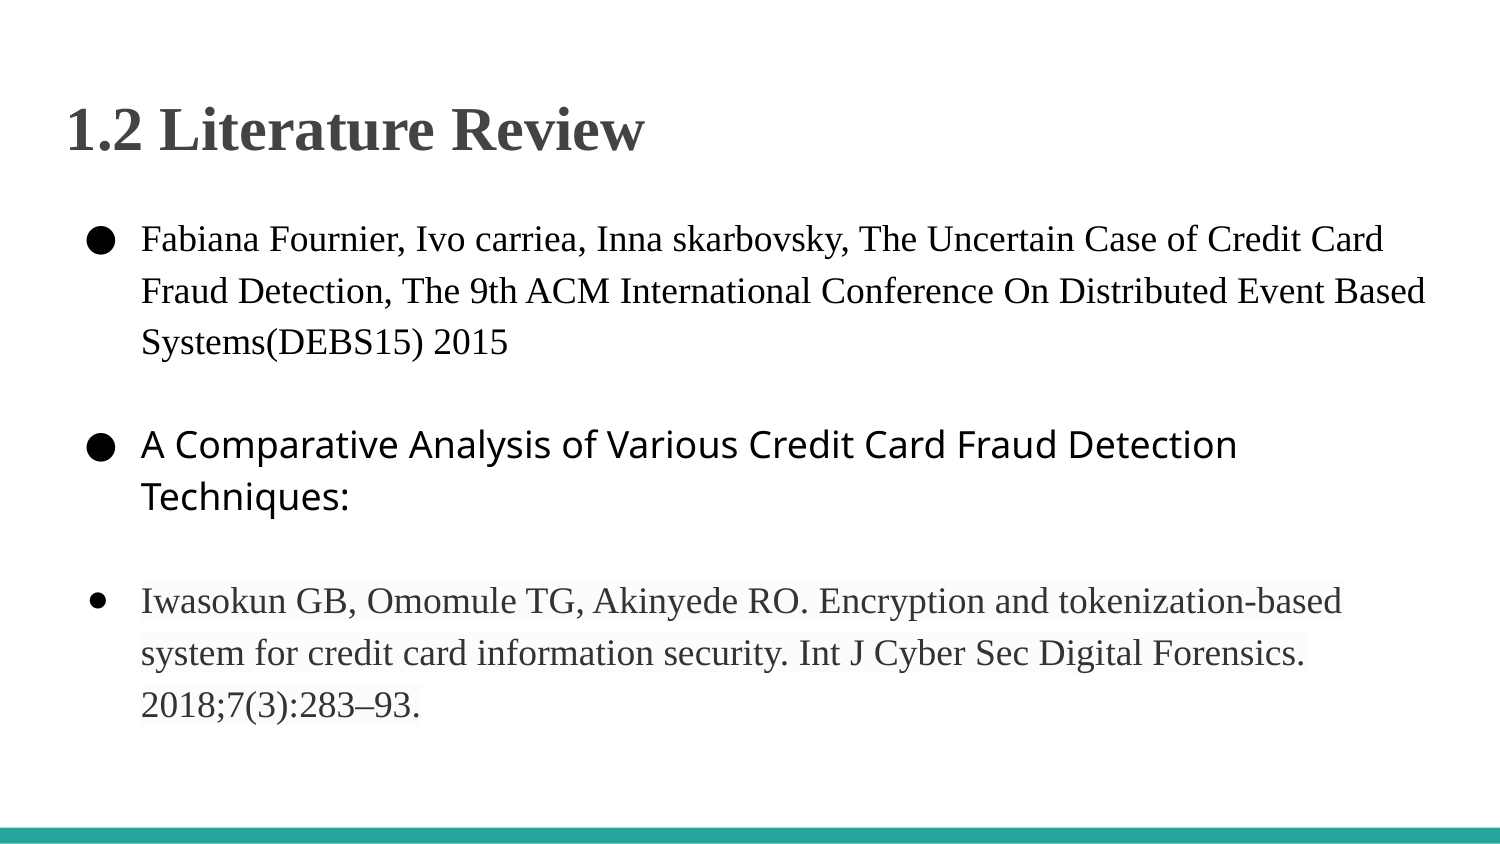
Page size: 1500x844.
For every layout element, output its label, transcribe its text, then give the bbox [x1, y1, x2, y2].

text_box 1.2 Literature Review [51, 72, 1449, 174]
text_box Fabiana Fournier, Ivo carriea, Inna skarbovsky, The Uncertain Case of Credit Card Fraud Detection, The 9th ACM International Conference On Distributed Event Based Systems(DEBS15) 2015 A Comparative Analysis of Various Credit Card Fraud Detection Techniques: Iwasokun GB, Omomule TG, Akinyede RO. Encryption and tokenization-based system for credit card information security. Int J Cyber Sec Digital Forensics. 2018;7(3):283–93. [51, 192, 1449, 750]
